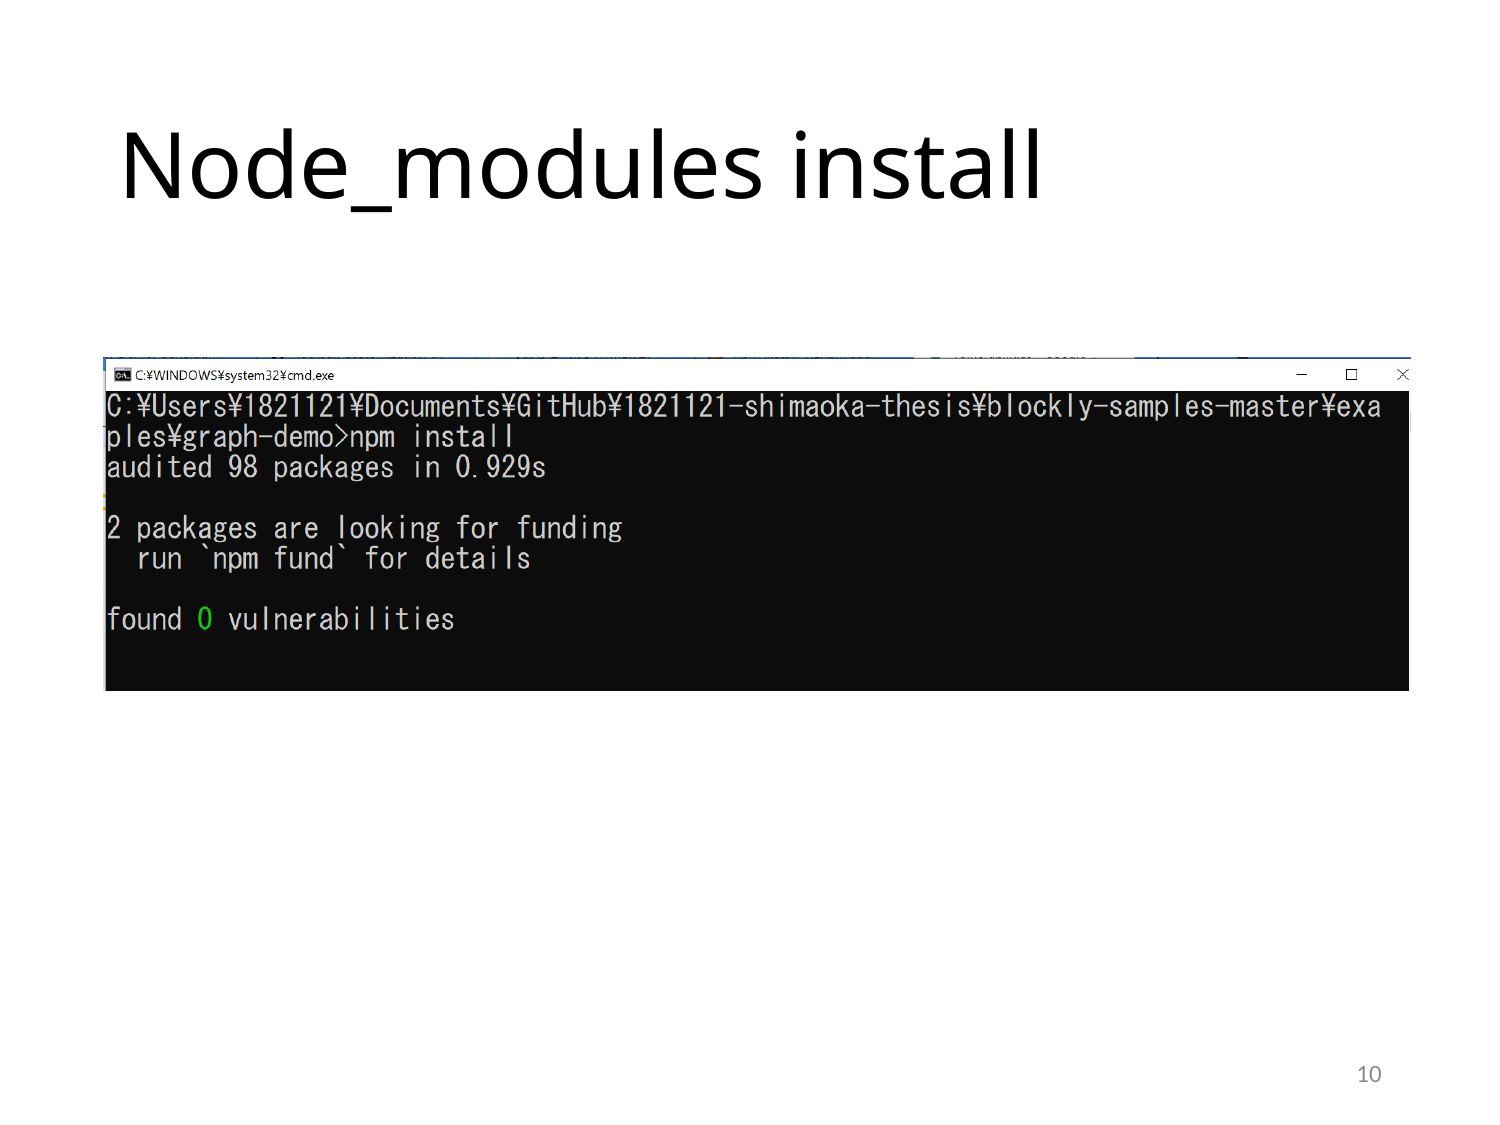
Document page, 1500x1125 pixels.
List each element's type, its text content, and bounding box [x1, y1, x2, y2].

slide_number 10 [1059, 1042, 1397, 1103]
picture [103, 357, 1411, 691]
title Node_modules install [103, 59, 1397, 278]
